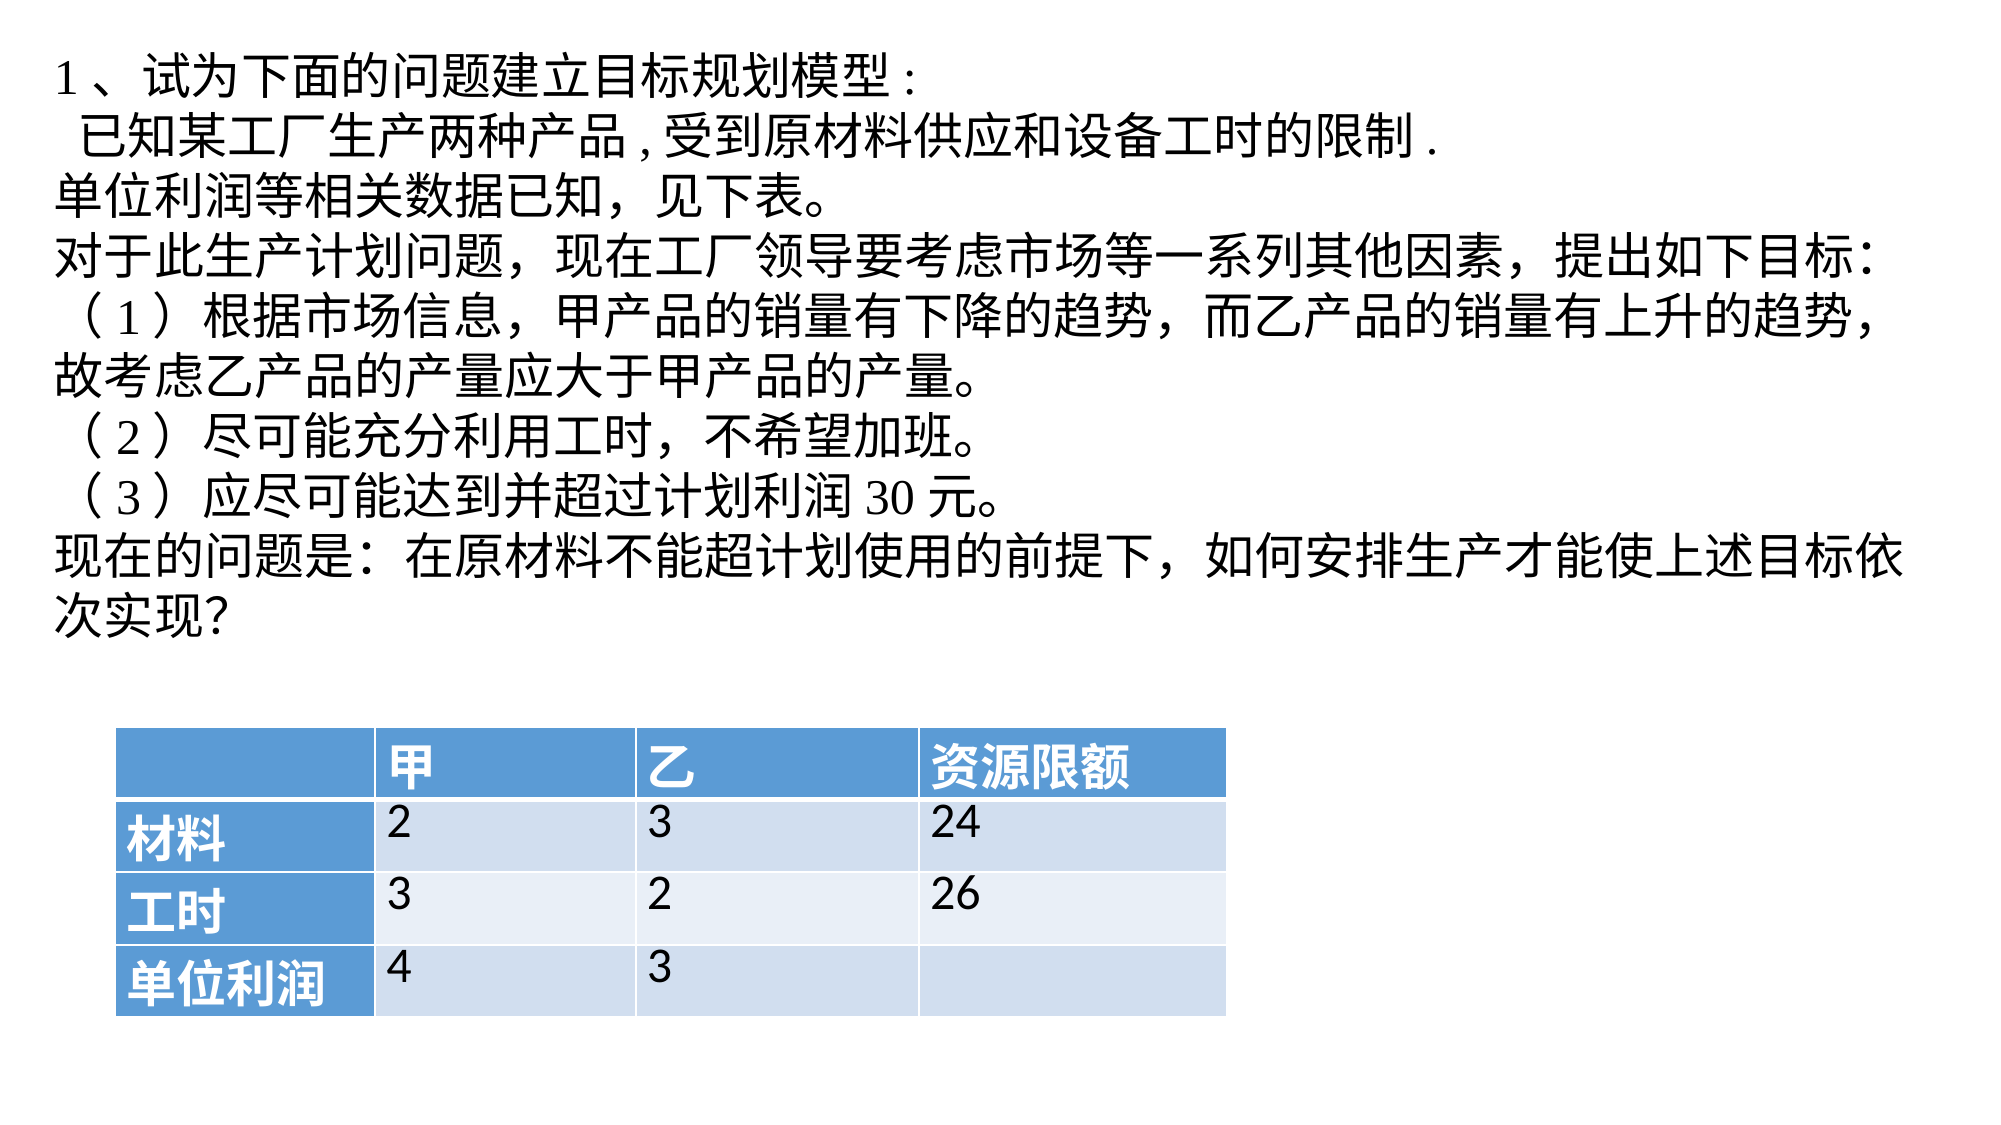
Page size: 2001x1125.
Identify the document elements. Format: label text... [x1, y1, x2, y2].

table_header 甲 [376, 728, 635, 797]
table_cell 26 [920, 873, 1226, 944]
table_header 乙 [637, 728, 918, 797]
table_cell 4 [376, 946, 635, 1016]
table_cell 材料 [116, 802, 374, 871]
text_box 1、试为下面的问题建立目标规划模型: 已知某工厂生产两种产品,受到原材料供应和设备工时的限制. 单位利润等相关数据已知，见下表。 对于此生产计划问题，现在工厂领导要考虑市场等一系列其他因素，提出如下目标： （1）根据市场信息，甲产品的销量有下降的趋势，而乙产品的销量有上升的趋势， 故考虑乙产品的产量应大于甲产品的产量。 （2）尽可能充分利用工时，不希望加班。 （3）应尽可能达到并超过计划利润30元。 现在的问题是：在原材料不能超计划使用的前提下，如何安排生产才能使上述目标依次实现？ [39, 36, 1949, 652]
table_cell 单位利润 [116, 946, 374, 1016]
table_header 资源限额 [920, 728, 1226, 797]
table_cell 24 [920, 802, 1226, 871]
table_cell 3 [376, 873, 635, 944]
table_cell 3 [637, 802, 918, 871]
table_cell 3 [637, 946, 918, 1016]
table_cell 2 [376, 802, 635, 871]
table_cell 2 [637, 873, 918, 944]
table_header [116, 728, 374, 797]
table_cell [920, 946, 1226, 1016]
table_cell 工时 [116, 873, 374, 944]
